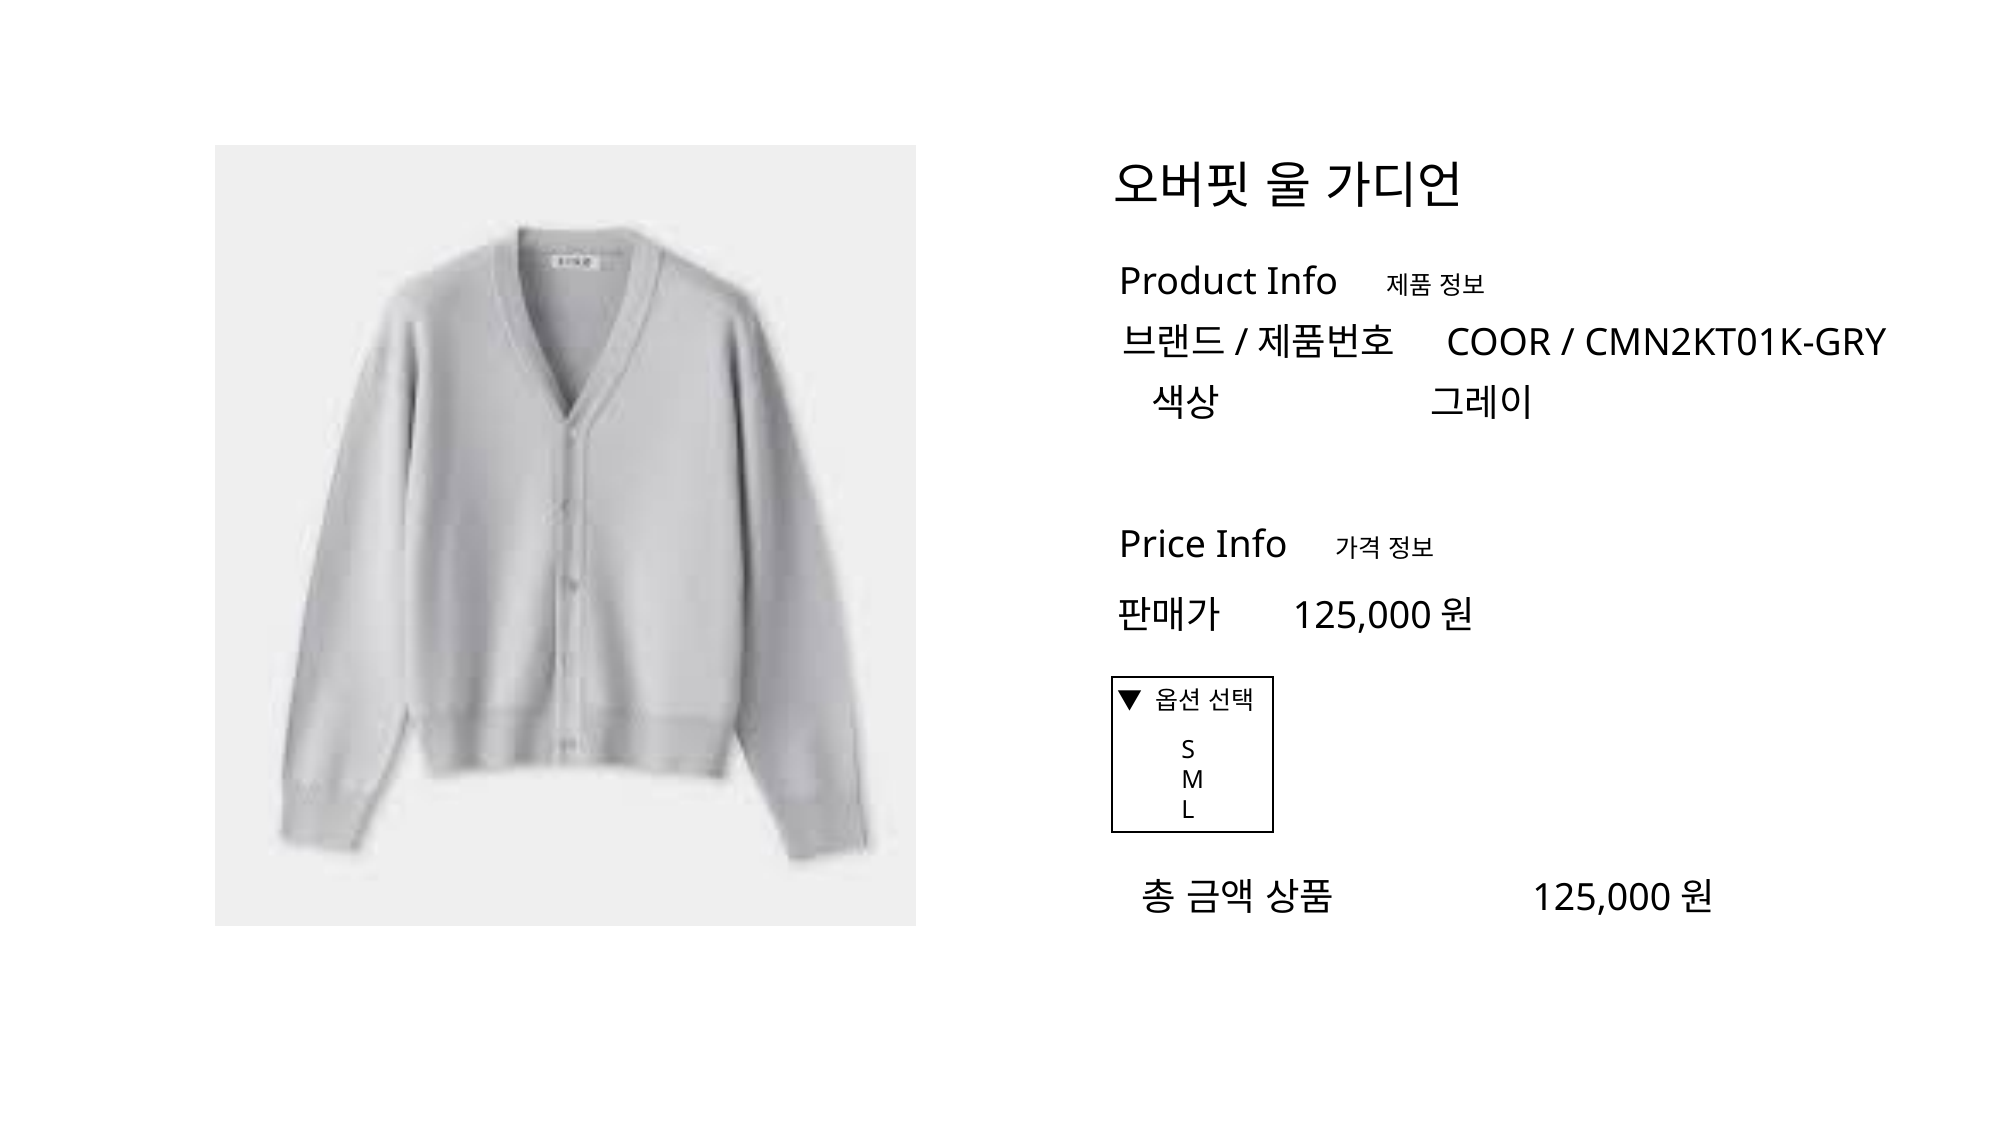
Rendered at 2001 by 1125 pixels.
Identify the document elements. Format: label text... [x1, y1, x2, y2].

text_box 총 금액 상품 125,000원 [1126, 865, 1731, 926]
text_box 색상 그레이 [1136, 371, 1549, 431]
text_box 판매가 125,000원 [1102, 583, 1491, 644]
picture [215, 145, 916, 927]
text_box 오버핏 울 가디언 [1098, 145, 1527, 221]
text_box Price Info 가격 정보 [1104, 512, 1450, 573]
text_box ▼ 옵션 선택 [1102, 677, 1270, 723]
text_box Product Info 제품 정보 [1104, 249, 1501, 310]
text_box [1111, 676, 1274, 833]
text_box 브랜드/제품번호 COOR / CMN2KT01K-GRY [1107, 310, 1902, 371]
text_box S M L [1166, 726, 1219, 831]
